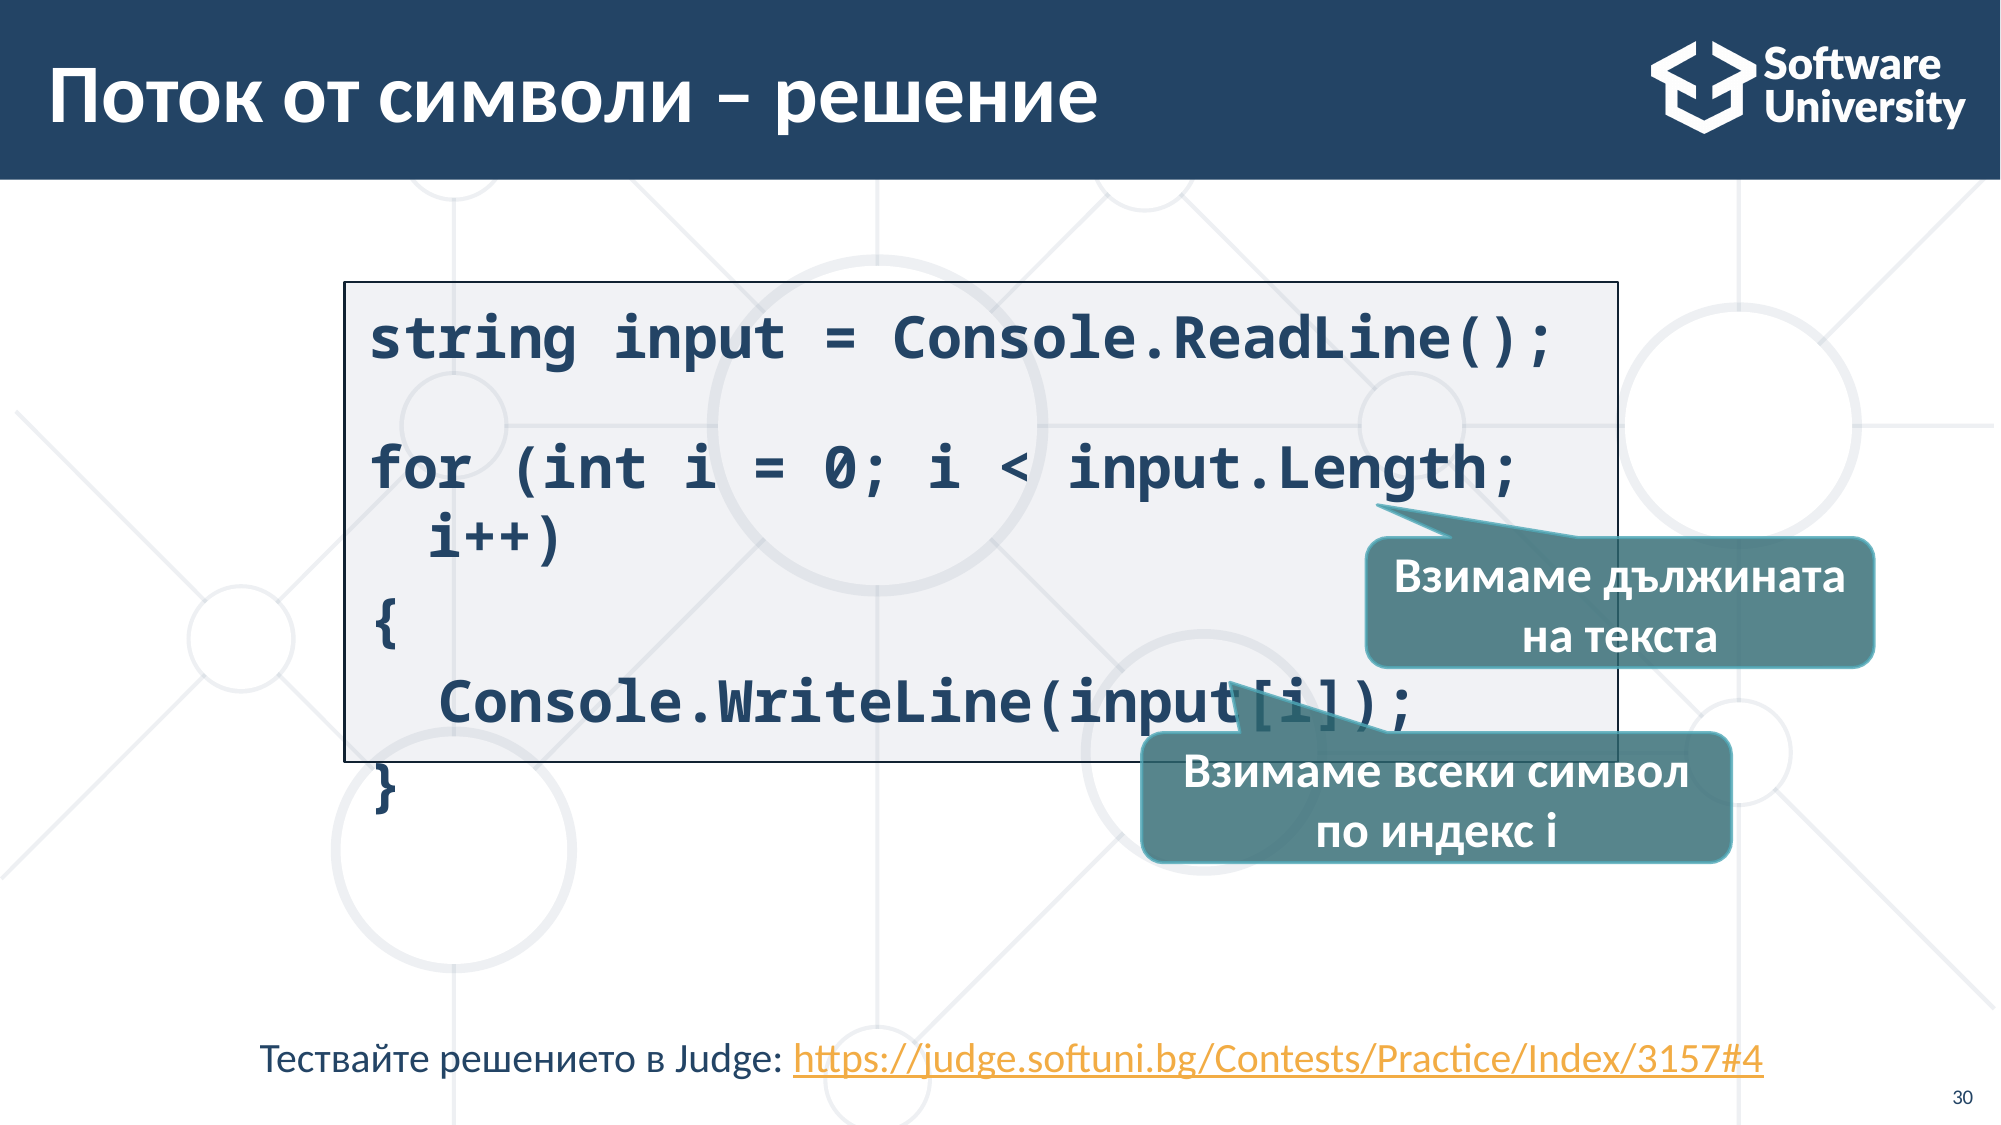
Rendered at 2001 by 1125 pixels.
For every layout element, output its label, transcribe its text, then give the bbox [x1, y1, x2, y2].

text_box Тествайте решението в Judge: https://judge.softuni.bg/Contests/Practice/Index/3157#4 [208, 1023, 1816, 1088]
picture [1651, 41, 1966, 134]
list string input = Console.ReadLine(); for (int i = 0; i < input.Length; i++) { Console.WriteLine(input[i]); } [343, 281, 1619, 763]
title Поток от символи – решение [31, 16, 1625, 162]
text_box 30 [1927, 1067, 1989, 1117]
text_box Взимаме всеки символ по индекс i [1139, 680, 1734, 865]
text_box Взимаме дължината на текста [1364, 502, 1877, 670]
